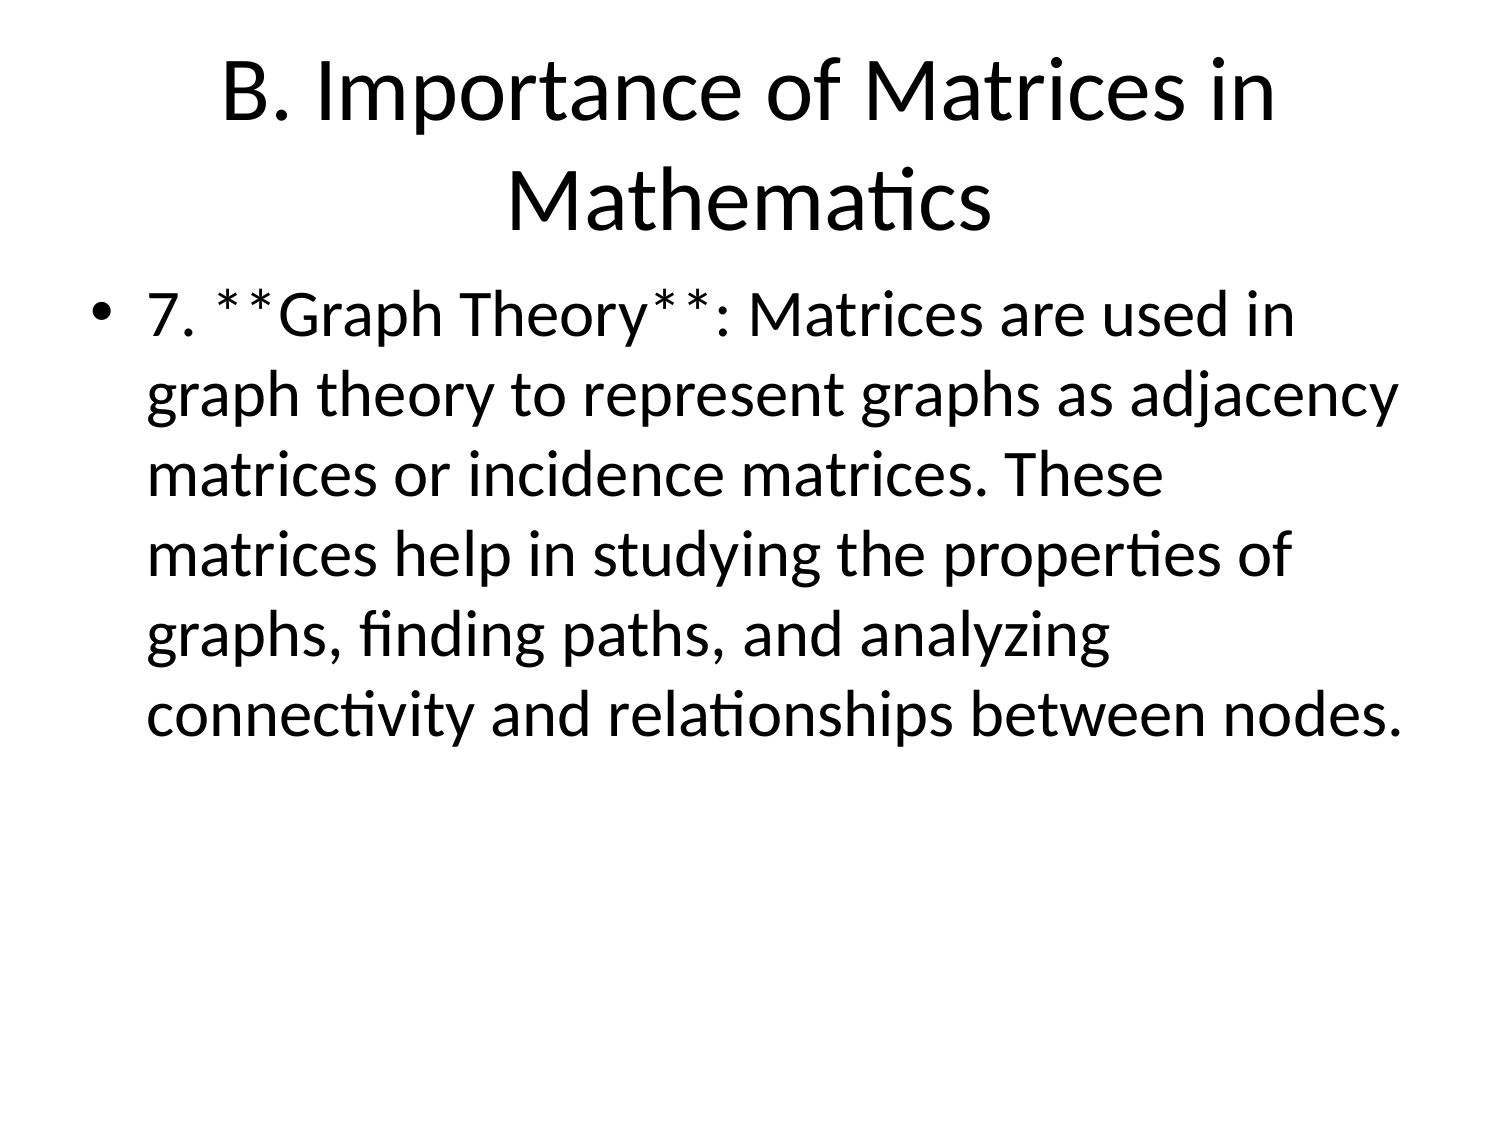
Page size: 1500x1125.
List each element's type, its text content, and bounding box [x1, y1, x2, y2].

list 7. **Graph Theory**: Matrices are used in graph theory to represent graphs as adjacency matrices or incidence matrices. These matrices help in studying the properties of graphs, finding paths, and analyzing connectivity and relationships between nodes. [75, 262, 1425, 1005]
title B. Importance of Matrices in Mathematics [75, 45, 1425, 233]
